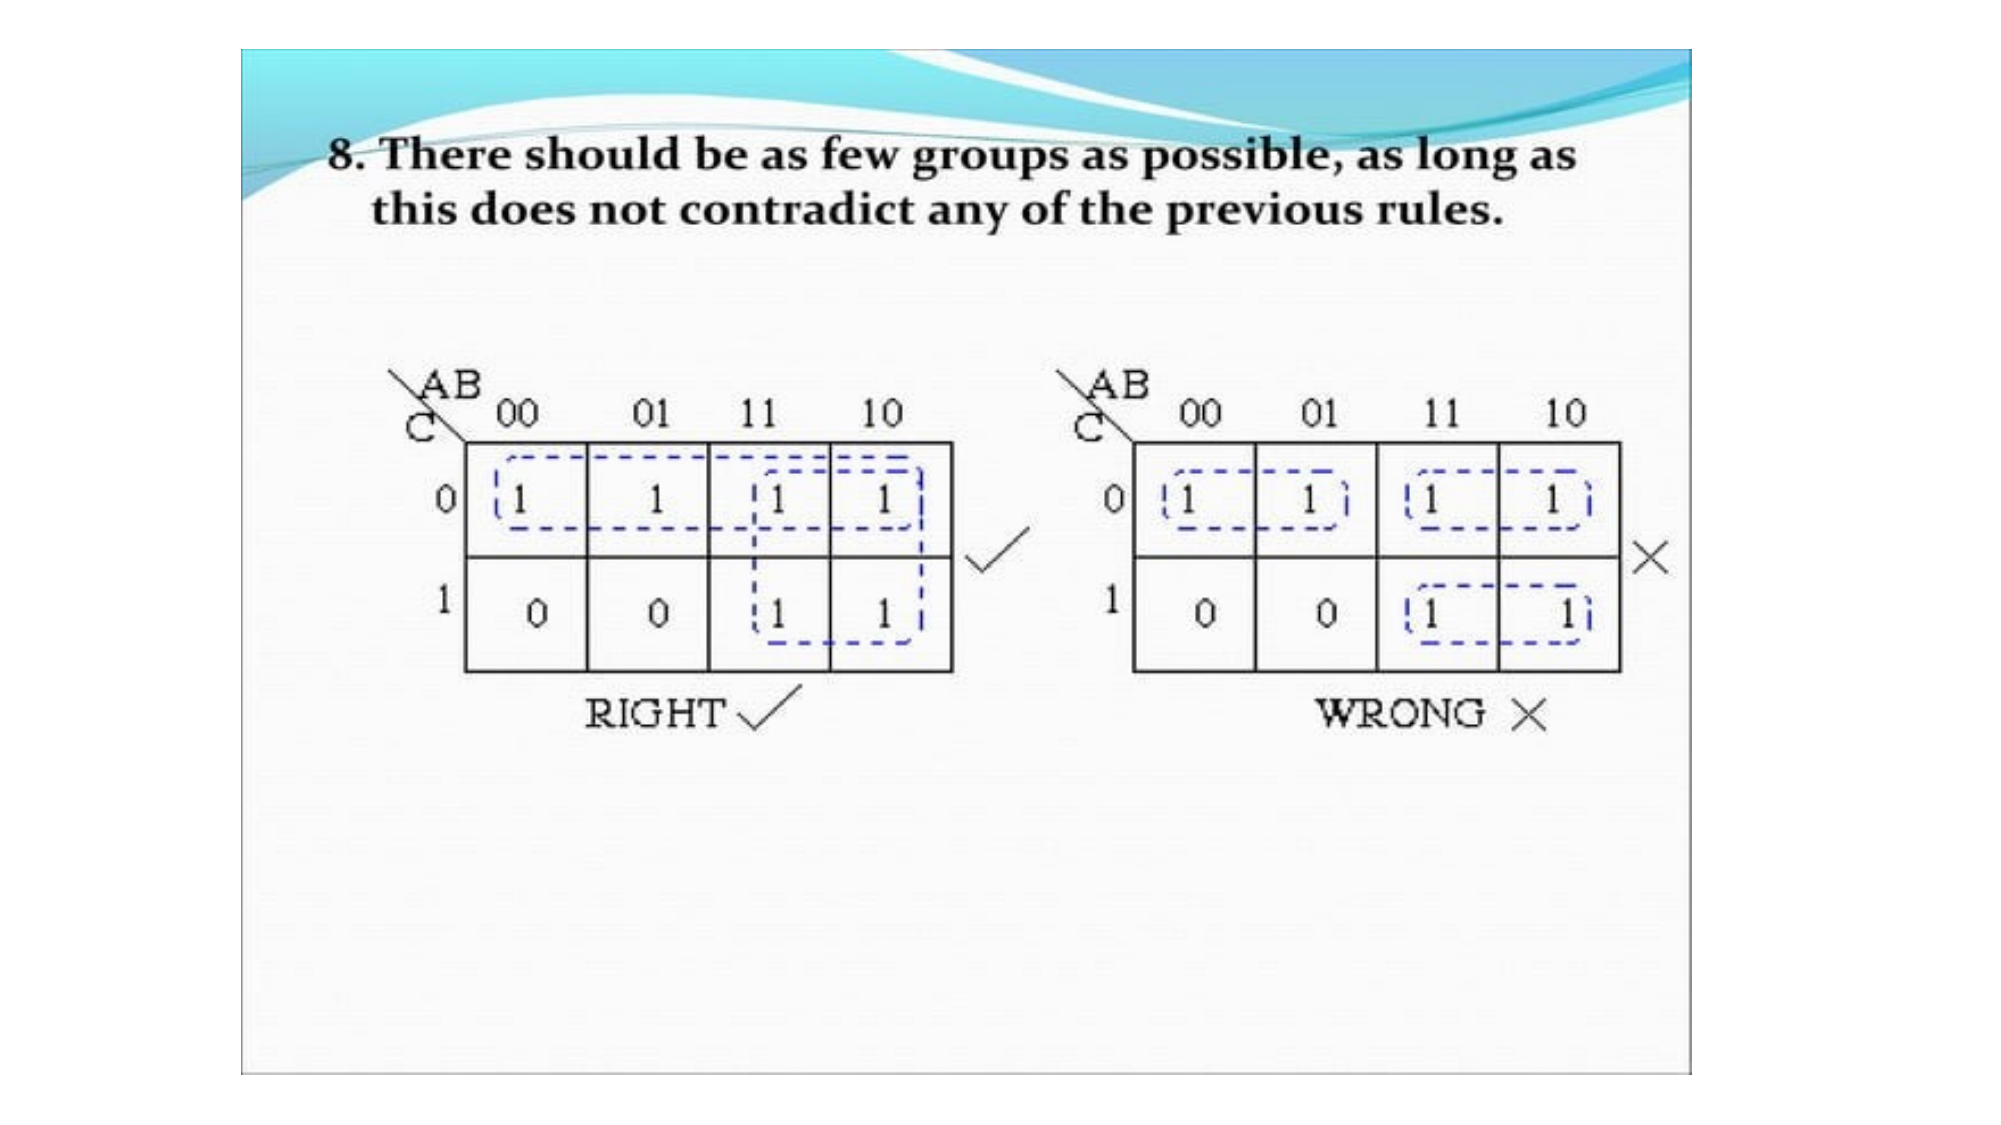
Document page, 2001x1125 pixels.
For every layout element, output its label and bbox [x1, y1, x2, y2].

picture [240, 49, 1692, 1076]
